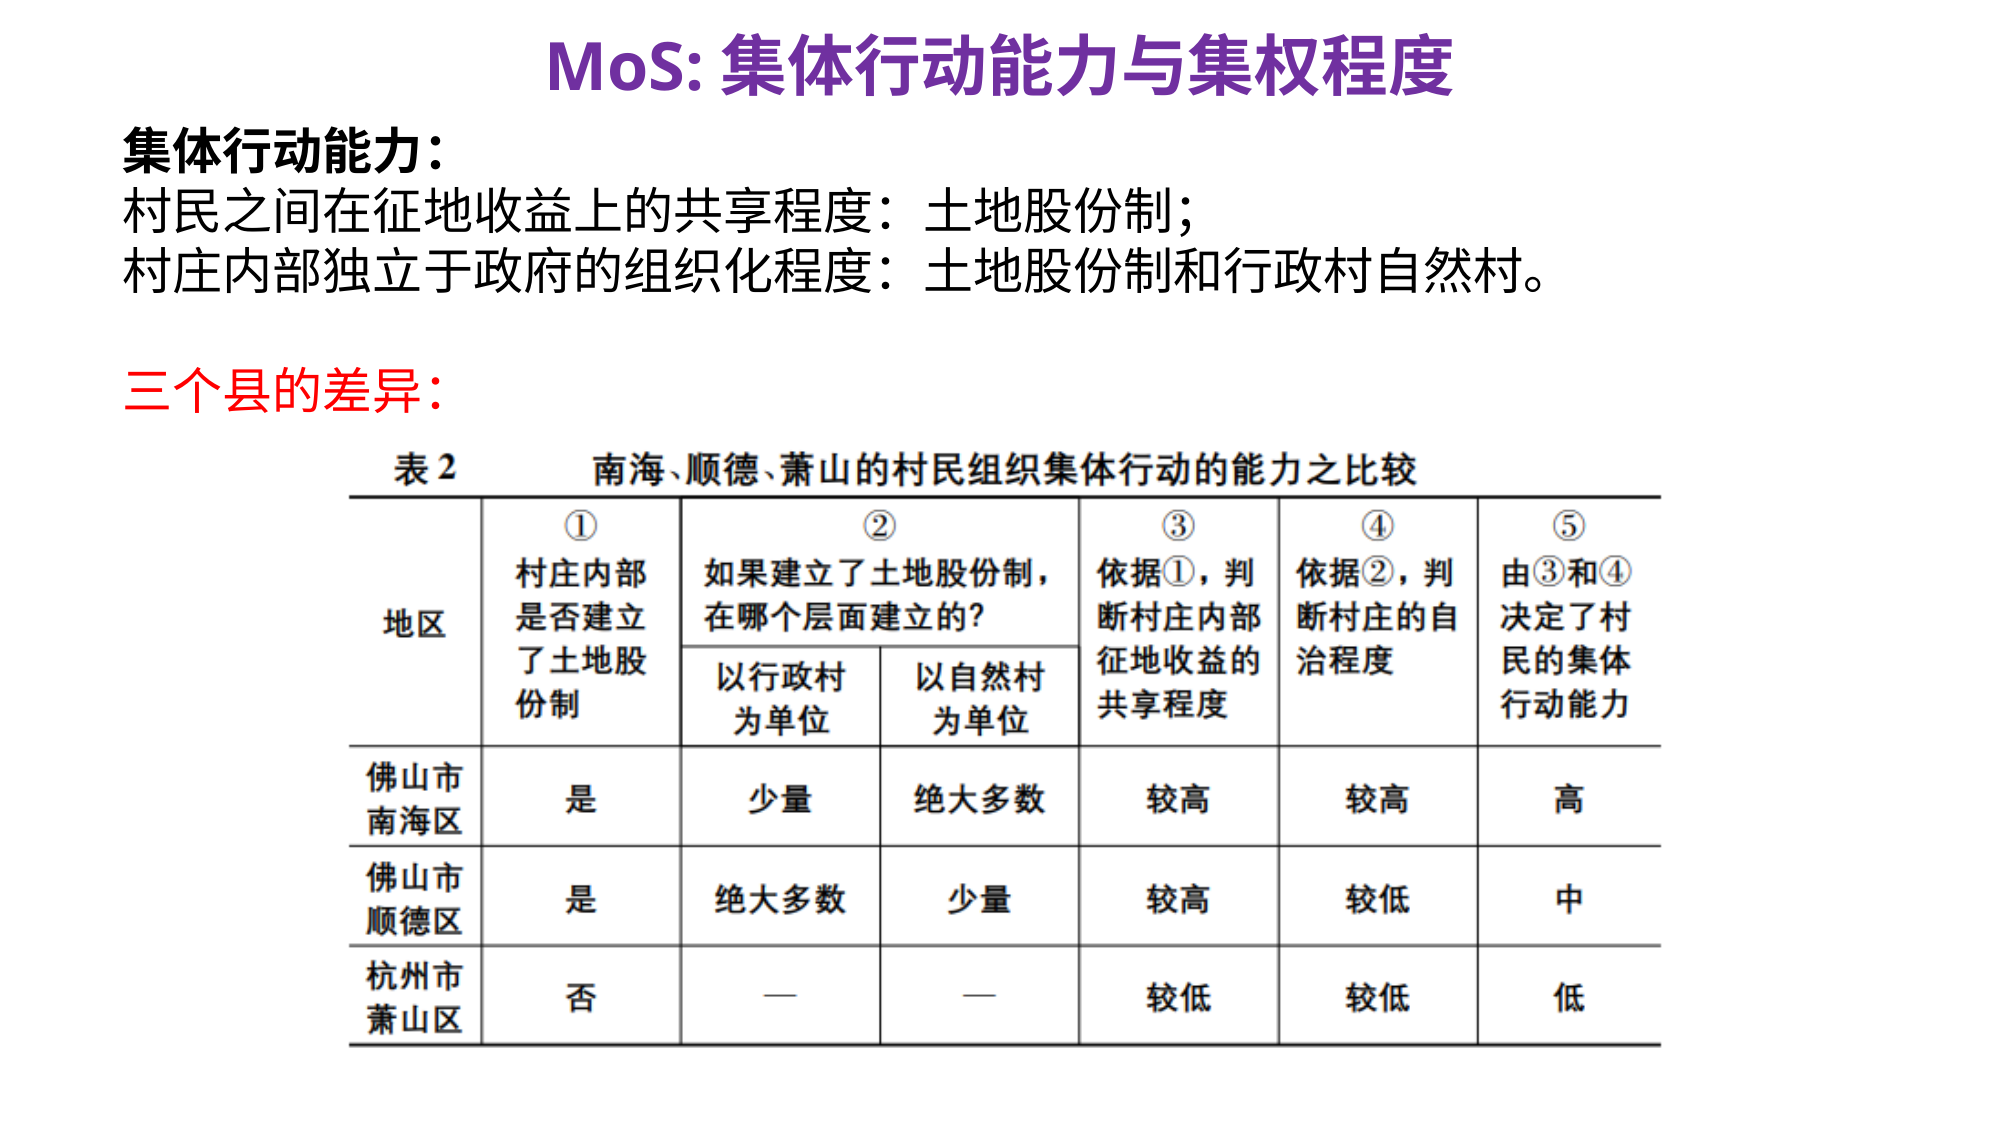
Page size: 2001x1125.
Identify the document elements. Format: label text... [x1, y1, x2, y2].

picture [324, 430, 1676, 1068]
text_box 集体行动能力： 村民之间在征地收益上的共享程度：土地股份制； 村庄内部独立于政府的组织化程度：土地股份制和行政村自然村。 三个县的差异： [108, 112, 1892, 427]
text_box MoS:集体行动能力与集权程度 [108, 16, 1892, 112]
